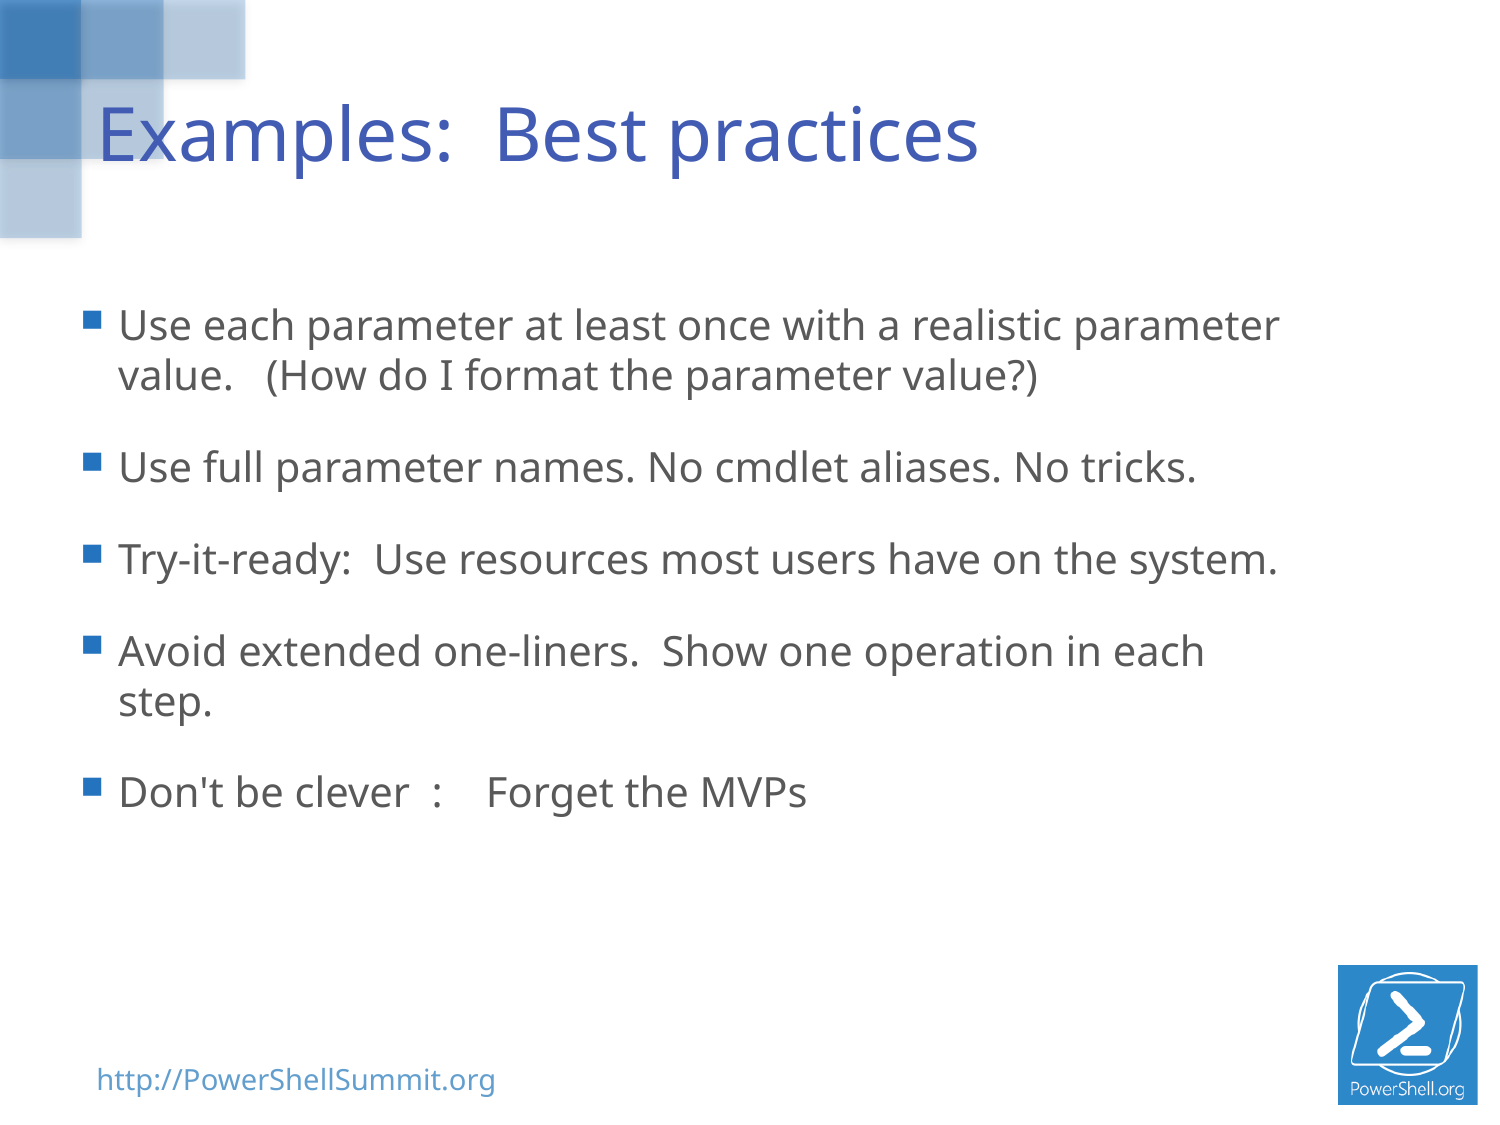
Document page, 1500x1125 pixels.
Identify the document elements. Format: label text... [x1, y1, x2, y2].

picture [1338, 965, 1478, 1105]
list Use each parameter at least once with a realistic parameter value. (How do I format the parameter value?) Use full parameter names. No cmdlet aliases. No tricks. Try-it-ready: Use resources most users have on the system. Avoid extended one-liners. Show one operation in each step. Don't be clever : Forget the MVPs [65, 291, 1306, 972]
title Examples: Best practices [81, 79, 1322, 263]
